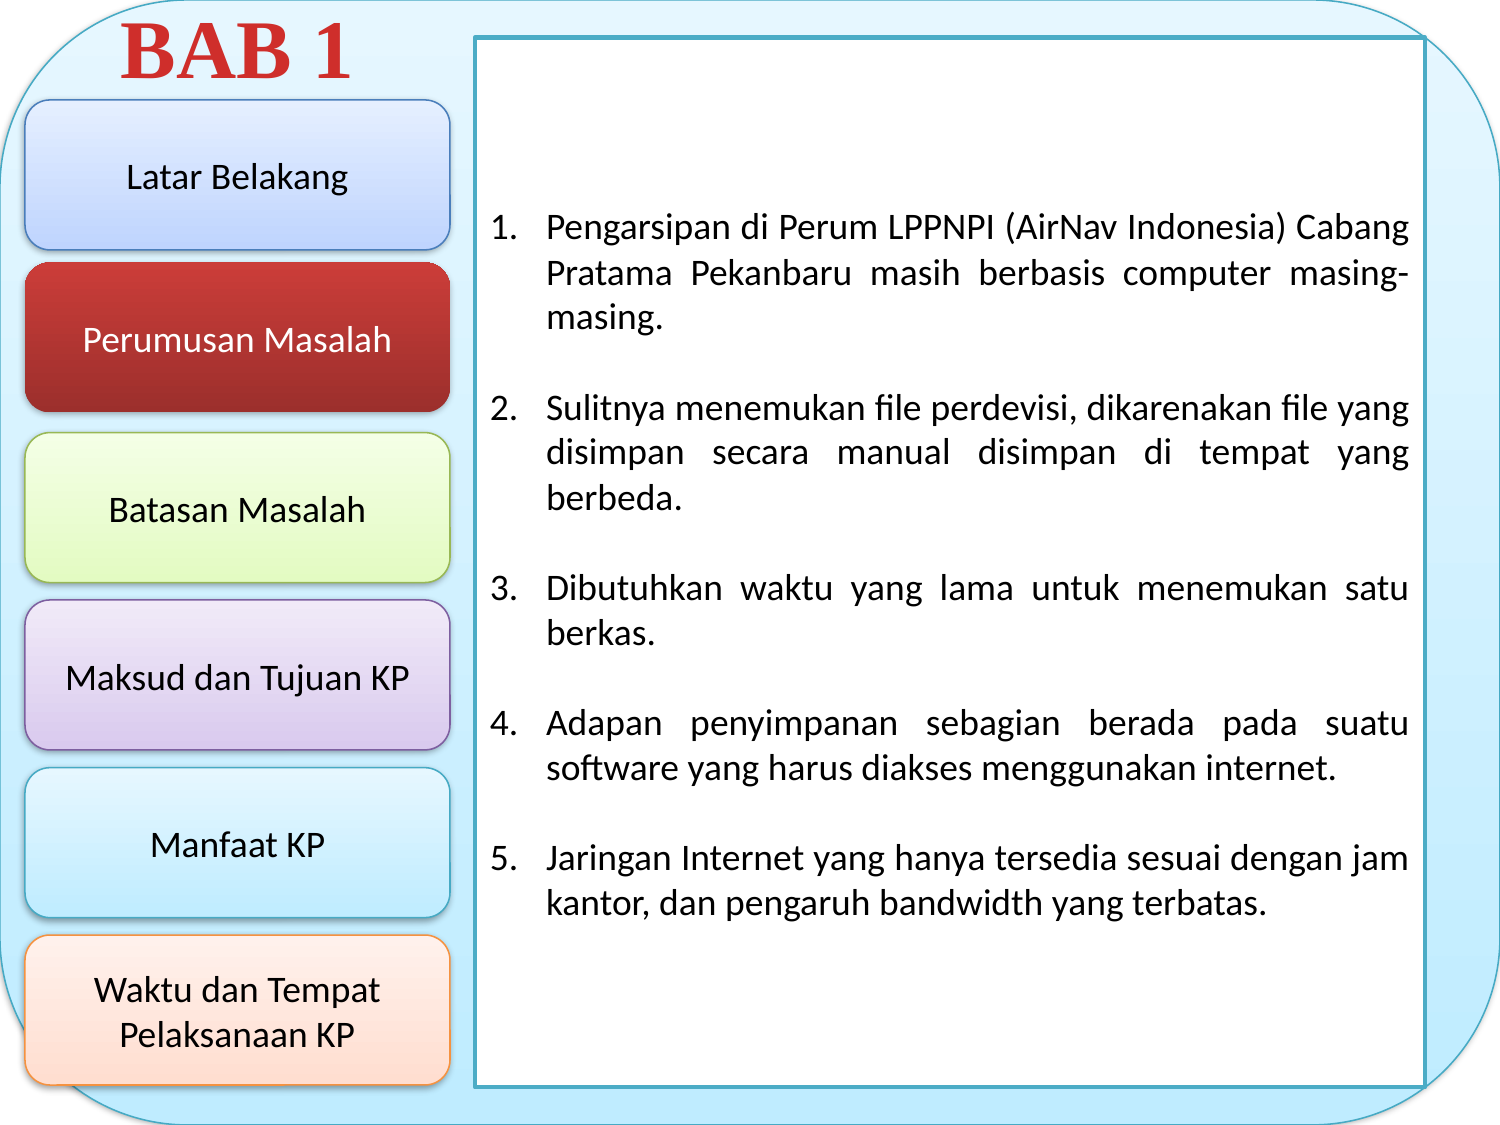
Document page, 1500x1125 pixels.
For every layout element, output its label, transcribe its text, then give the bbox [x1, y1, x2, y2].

text_box [0, 0, 1425, 1125]
text_box BAB 1 [99, 0, 375, 103]
text_box Latar Belakang [24, 99, 451, 251]
text_box Perumusan Masalah [24, 262, 451, 413]
text_box [1427, 38, 1500, 1087]
text_box Batasan Masalah [24, 431, 451, 584]
text_box Waktu dan Tempat Pelaksanaan KP [24, 934, 451, 1086]
text_box Manfaat KP [24, 766, 451, 919]
text_box Pengarsipan di Perum LPPNPI (AirNav Indonesia) Cabang Pratama Pekanbaru masih berbasis computer masing-masing. Sulitnya menemukan file perdevisi, dikarenakan file yang disimpan secara manual disimpan di tempat yang berbeda. Dibutuhkan waktu yang lama untuk menemukan satu berkas. Adapan penyimpanan sebagian berada pada suatu software yang harus diakses menggunakan internet. Jaringan Internet yang hanya tersedia sesuai dengan jam kantor, dan pengaruh bandwidth yang terbatas. [473, 35, 1427, 1089]
text_box Maksud dan Tujuan KP [24, 599, 451, 751]
